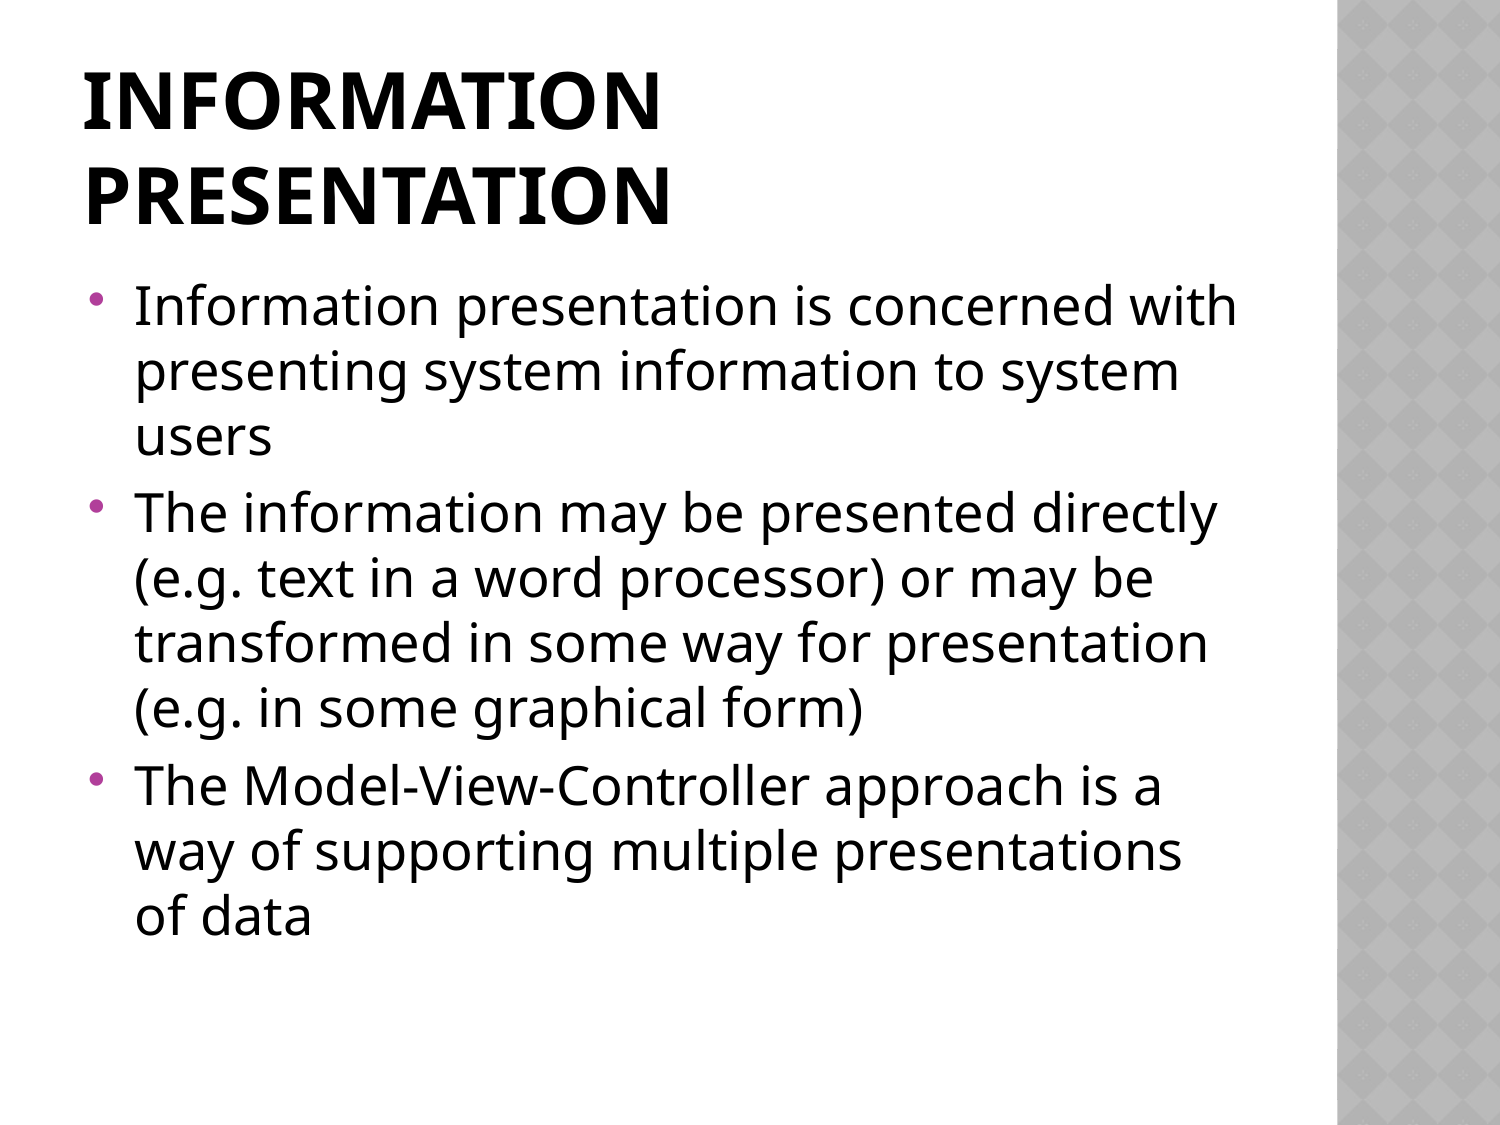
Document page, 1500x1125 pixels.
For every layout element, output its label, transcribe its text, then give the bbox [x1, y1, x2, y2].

title Information presentation [75, 52, 1263, 240]
list Information presentation is concerned with presenting system information to system users The information may be presented directly (e.g. text in a word processor) or may be transformed in some way for presentation (e.g. in some graphical form) The Model-View-Controller approach is a way of supporting multiple presentations of data [75, 264, 1263, 1059]
